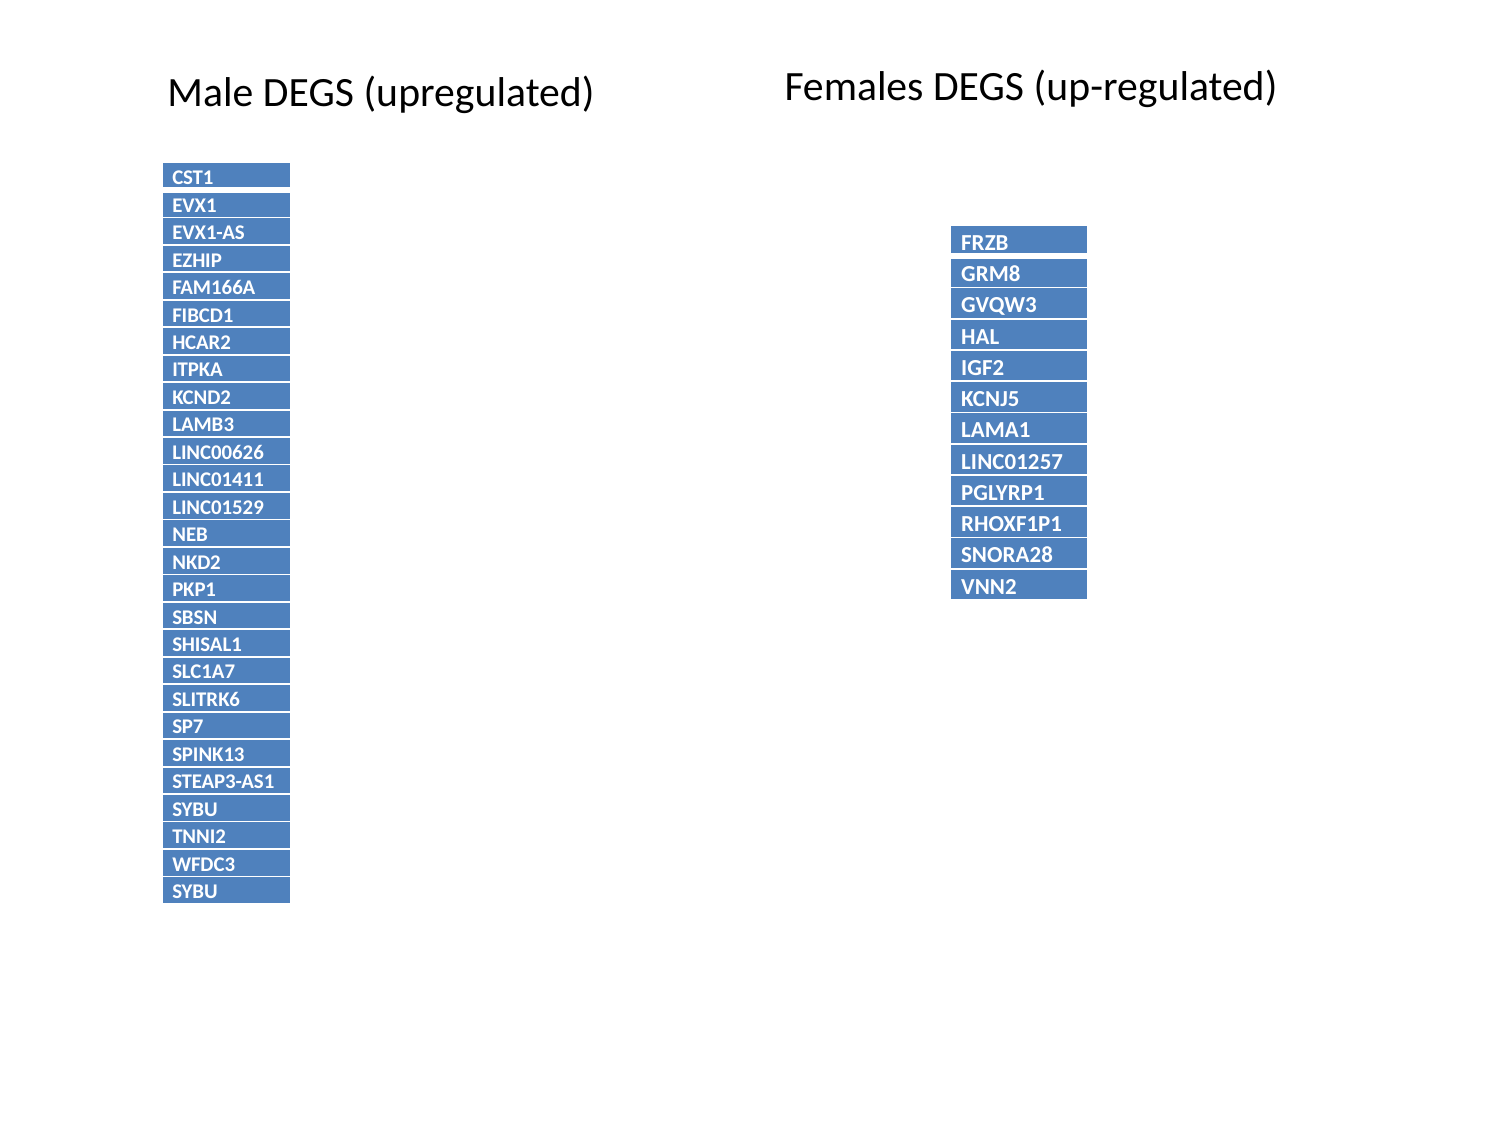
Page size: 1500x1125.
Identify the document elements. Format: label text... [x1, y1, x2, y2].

table_cell LINC01257 [951, 445, 1087, 474]
table_cell FAM166A [163, 273, 290, 299]
table_cell SPINK13 [163, 740, 290, 766]
table_cell SBSN [163, 603, 290, 628]
table_cell SNORA28 [951, 538, 1087, 568]
table_cell IGF2 [951, 351, 1087, 380]
table_cell LAMA1 [951, 413, 1087, 443]
title Male DEGS (upregulated) [12, 37, 750, 143]
table_cell EZHIP [163, 246, 290, 271]
table_cell GRM8 [951, 259, 1087, 287]
table_cell PGLYRP1 [951, 476, 1087, 505]
table_cell HCAR2 [163, 328, 290, 354]
table_cell KCNJ5 [951, 382, 1087, 412]
table_cell SLITRK6 [163, 685, 290, 711]
table_cell PKP1 [163, 575, 290, 601]
table_cell LAMB3 [163, 411, 290, 436]
table_cell NEB [163, 520, 290, 546]
table_cell LINC01411 [163, 465, 290, 491]
table_cell SHISAL1 [163, 630, 290, 656]
text_box Females DEGS (up-regulated) [675, 56, 1388, 124]
table_cell SP7 [163, 713, 290, 738]
table_cell GVQW3 [951, 288, 1087, 318]
table_cell TNNI2 [163, 822, 290, 848]
table_cell SLC1A7 [163, 658, 290, 683]
table_cell LINC01529 [163, 493, 290, 519]
table_cell WFDC3 [163, 850, 290, 876]
table_cell KCND2 [163, 383, 290, 409]
table_cell NKD2 [163, 548, 290, 574]
table_cell HAL [951, 320, 1087, 349]
table_cell SYBU [163, 877, 290, 903]
table_header FRZB [951, 226, 1087, 253]
table_cell SYBU [163, 795, 290, 821]
table_cell FIBCD1 [163, 301, 290, 326]
table_cell RHOXF1P1 [951, 507, 1087, 537]
table_cell EVX1-AS [163, 218, 290, 244]
table_header CST1 [163, 163, 290, 187]
table_cell VNN2 [951, 570, 1087, 599]
table_cell STEAP3-AS1 [163, 768, 290, 793]
table_cell EVX1 [163, 193, 290, 217]
table_cell LINC00626 [163, 438, 290, 464]
table_cell ITPKA [163, 356, 290, 381]
